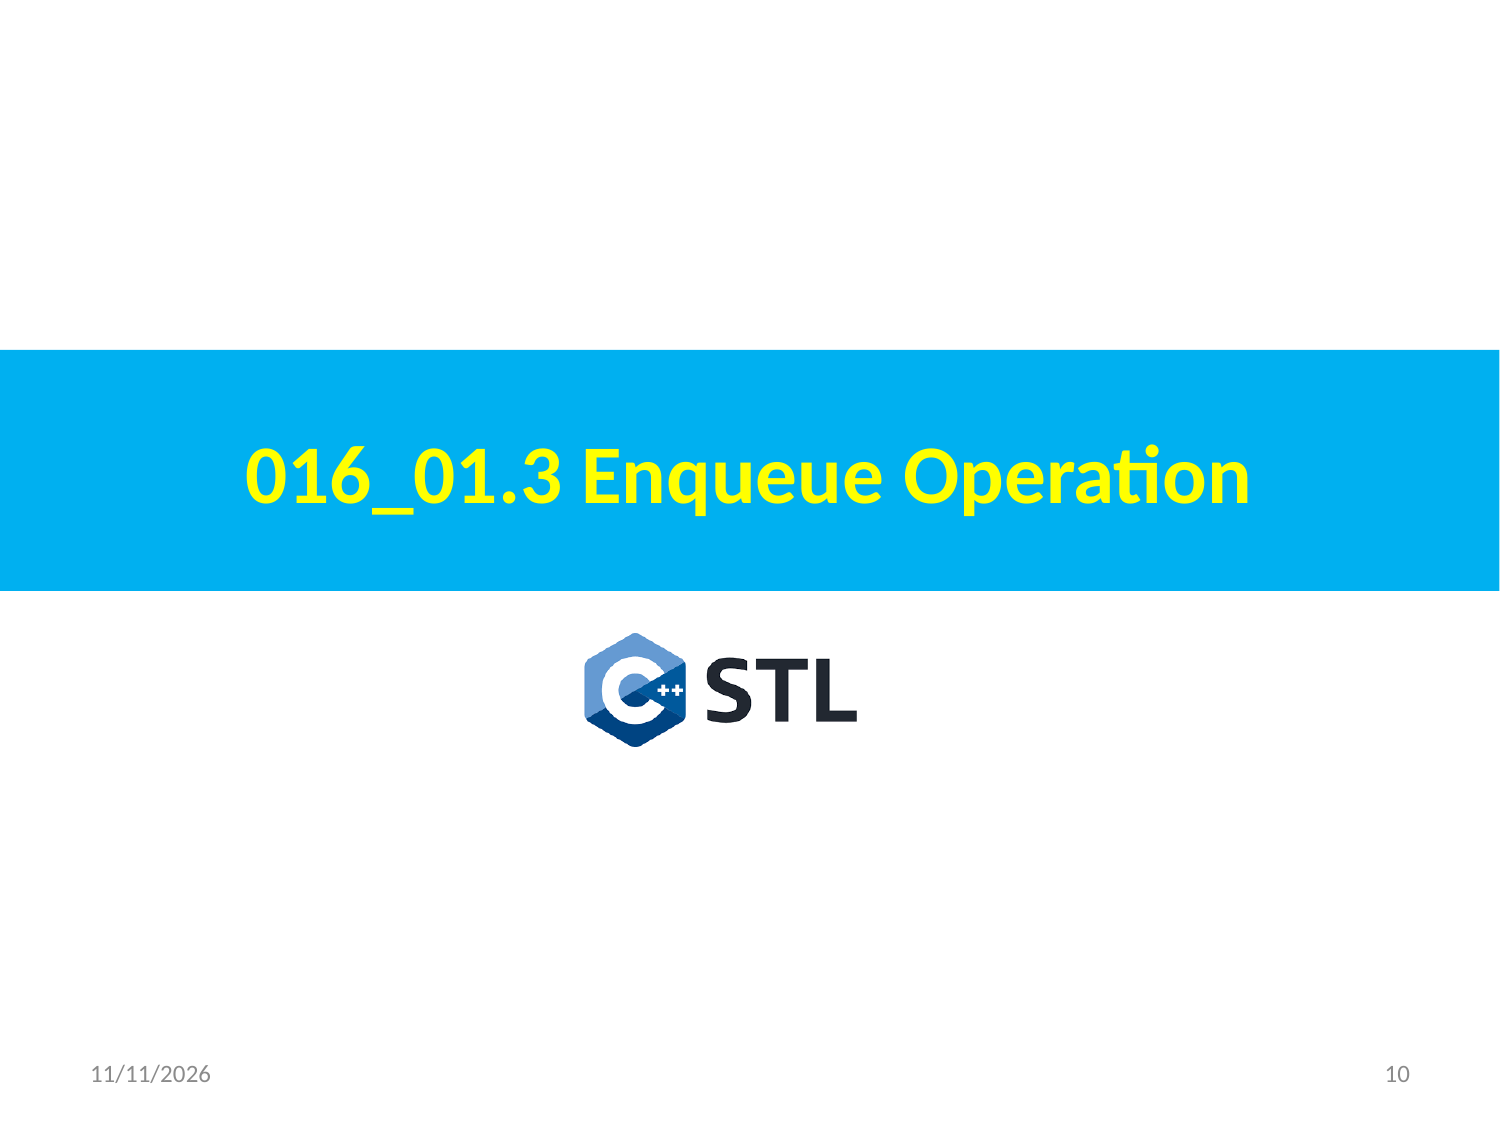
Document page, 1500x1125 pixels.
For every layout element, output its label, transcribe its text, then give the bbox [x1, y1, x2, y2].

slide_number 10 [1074, 1042, 1425, 1103]
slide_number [75, 1042, 425, 1103]
title 016_01.3 Enqueue Operation [0, 349, 1500, 591]
picture [584, 633, 857, 747]
